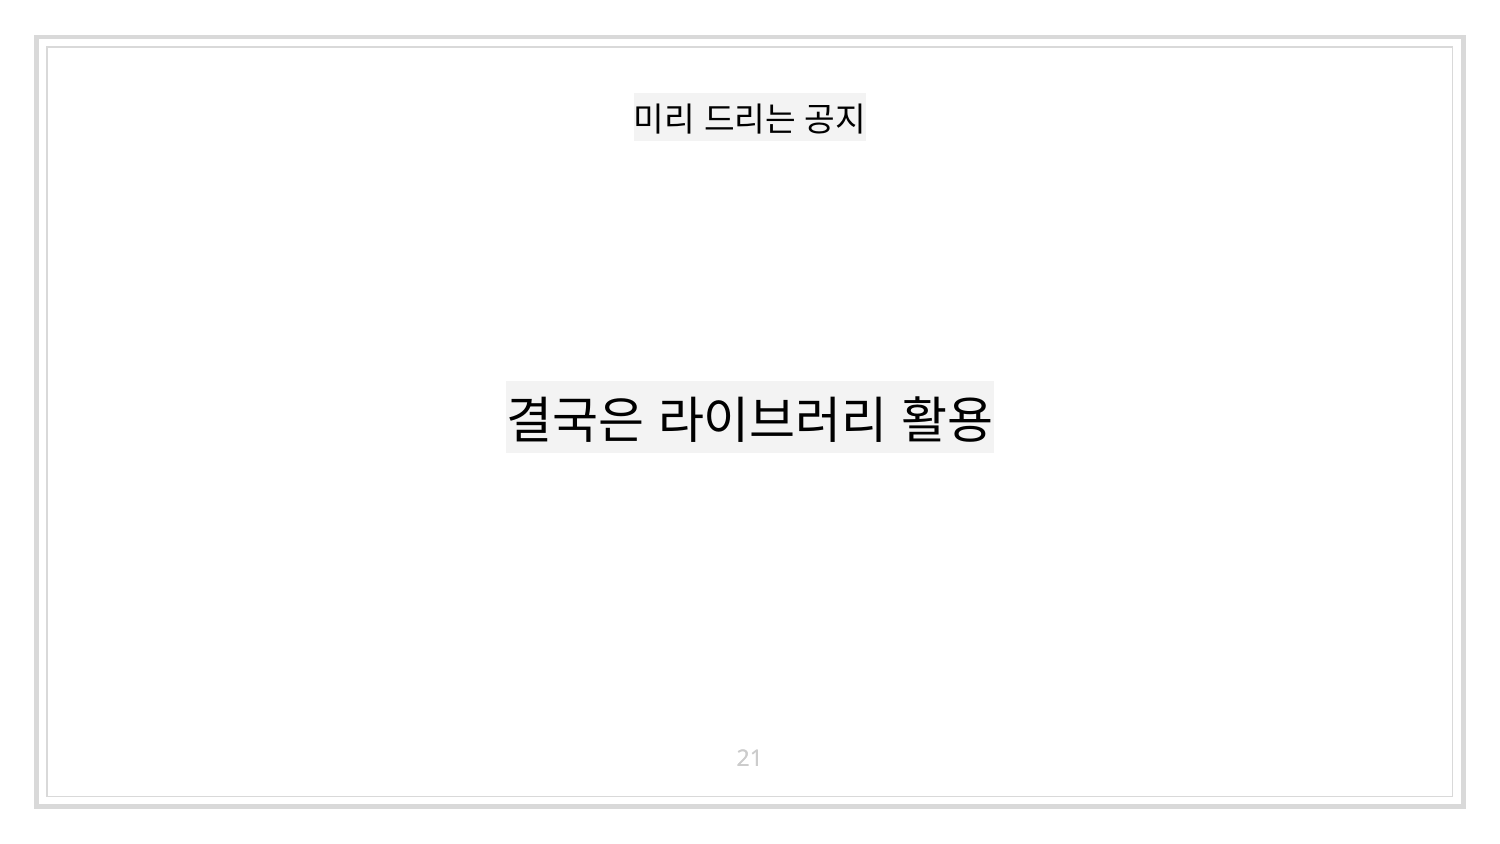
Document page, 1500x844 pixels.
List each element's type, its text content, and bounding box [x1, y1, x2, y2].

text_box 결국은 라이브러리 활용 [265, 273, 1235, 464]
text_box 21 [704, 725, 795, 790]
title 미리 드리는 공지 [63, 55, 1437, 181]
